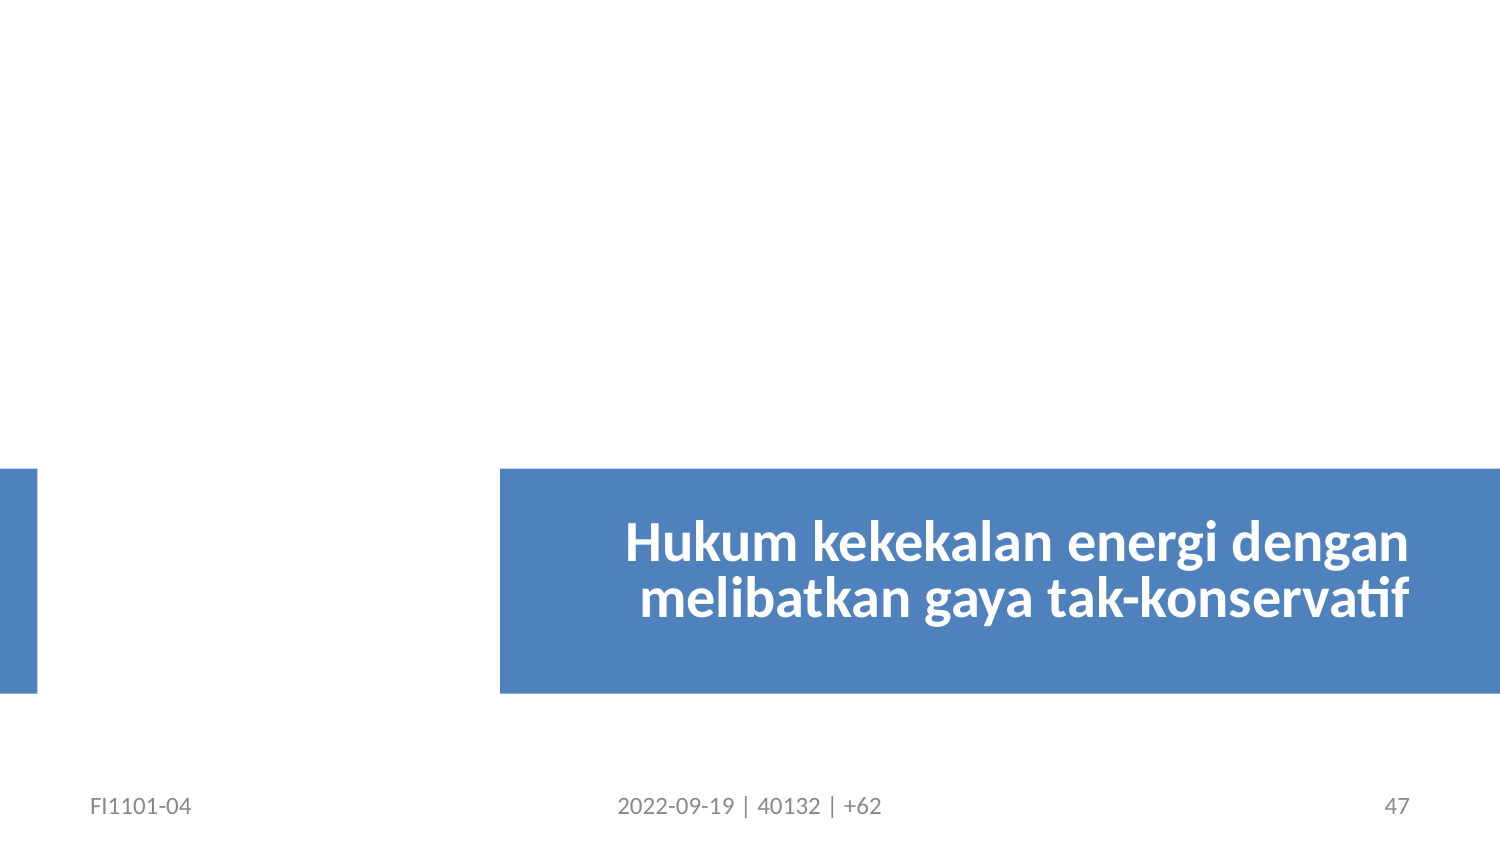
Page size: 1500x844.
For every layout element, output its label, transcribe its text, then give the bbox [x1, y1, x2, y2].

footer 2022-09-19 | 40132 | +62 [512, 782, 988, 827]
slide_number 47 [1074, 782, 1425, 827]
text_box Hukum kekekalan energi dengan melibatkan gaya tak-konservatif [587, 509, 1425, 666]
slide_number FI1101-04 [75, 782, 463, 827]
